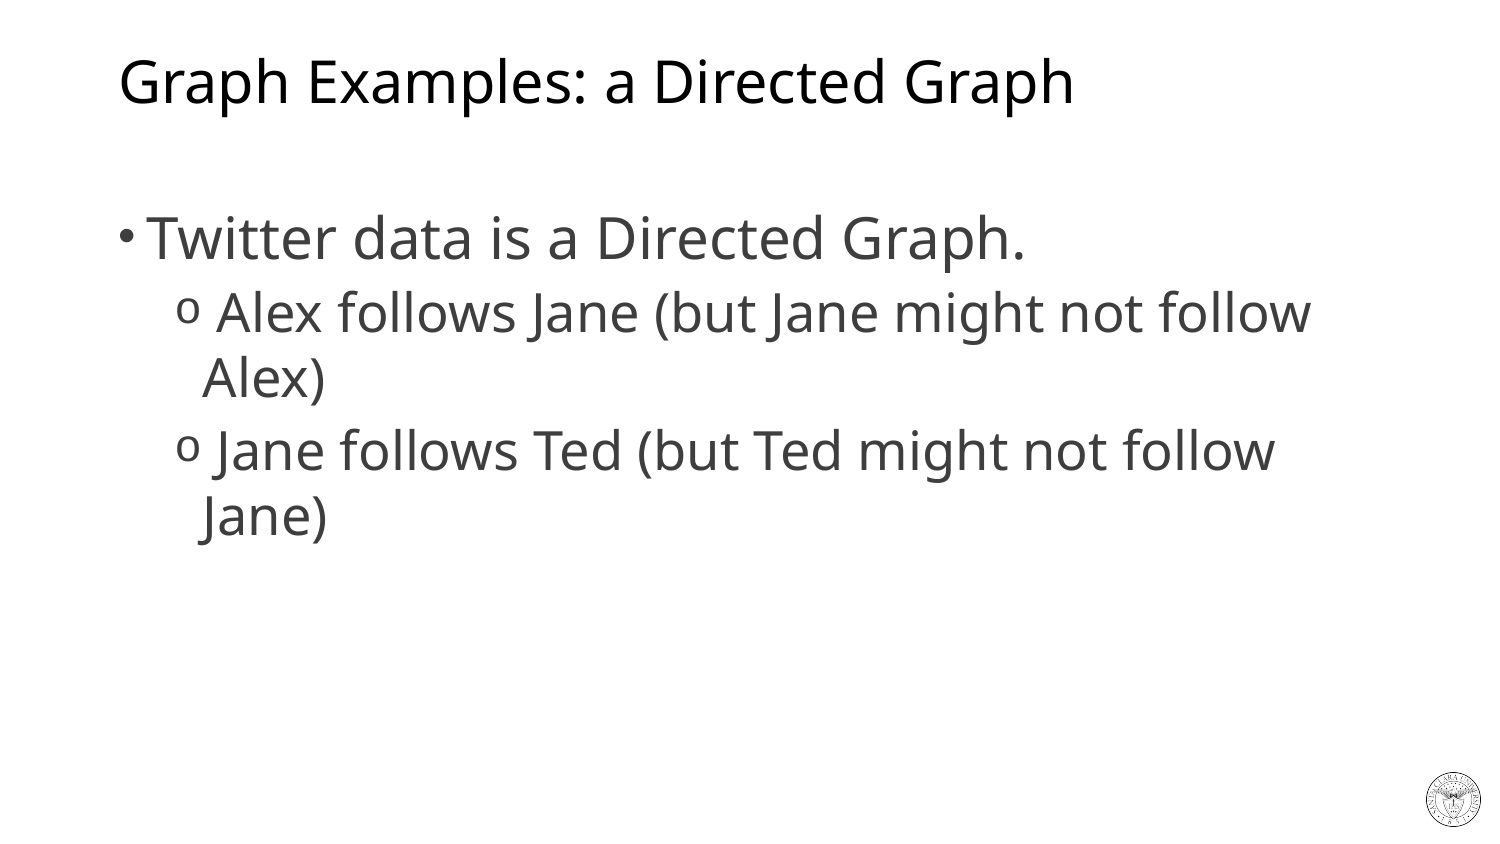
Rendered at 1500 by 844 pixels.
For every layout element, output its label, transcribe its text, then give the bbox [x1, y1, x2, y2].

title Graph Examples: a Directed Graph [103, 44, 1397, 125]
picture [1426, 772, 1481, 827]
list Twitter data is a Directed Graph. Alex follows Jane (but Jane might not follow Alex) Jane follows Ted (but Ted might not follow Jane) [103, 193, 1397, 760]
